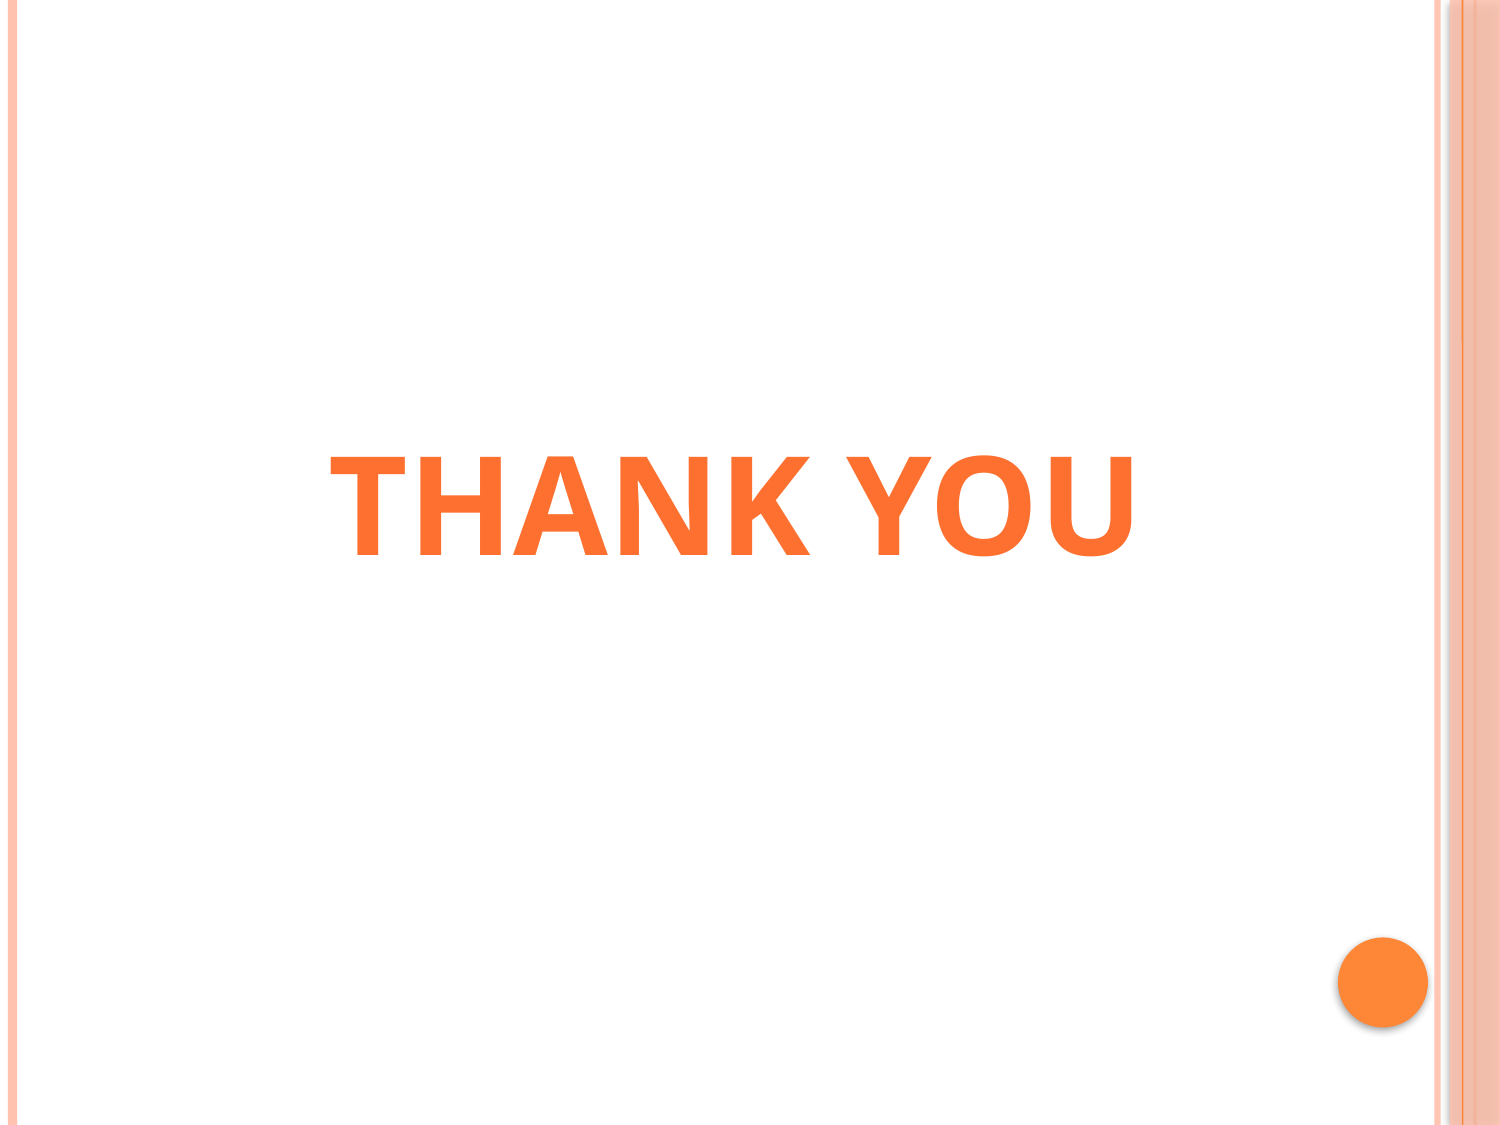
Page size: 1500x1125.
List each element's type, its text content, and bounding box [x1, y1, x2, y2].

text_box Thank You [313, 410, 1159, 591]
